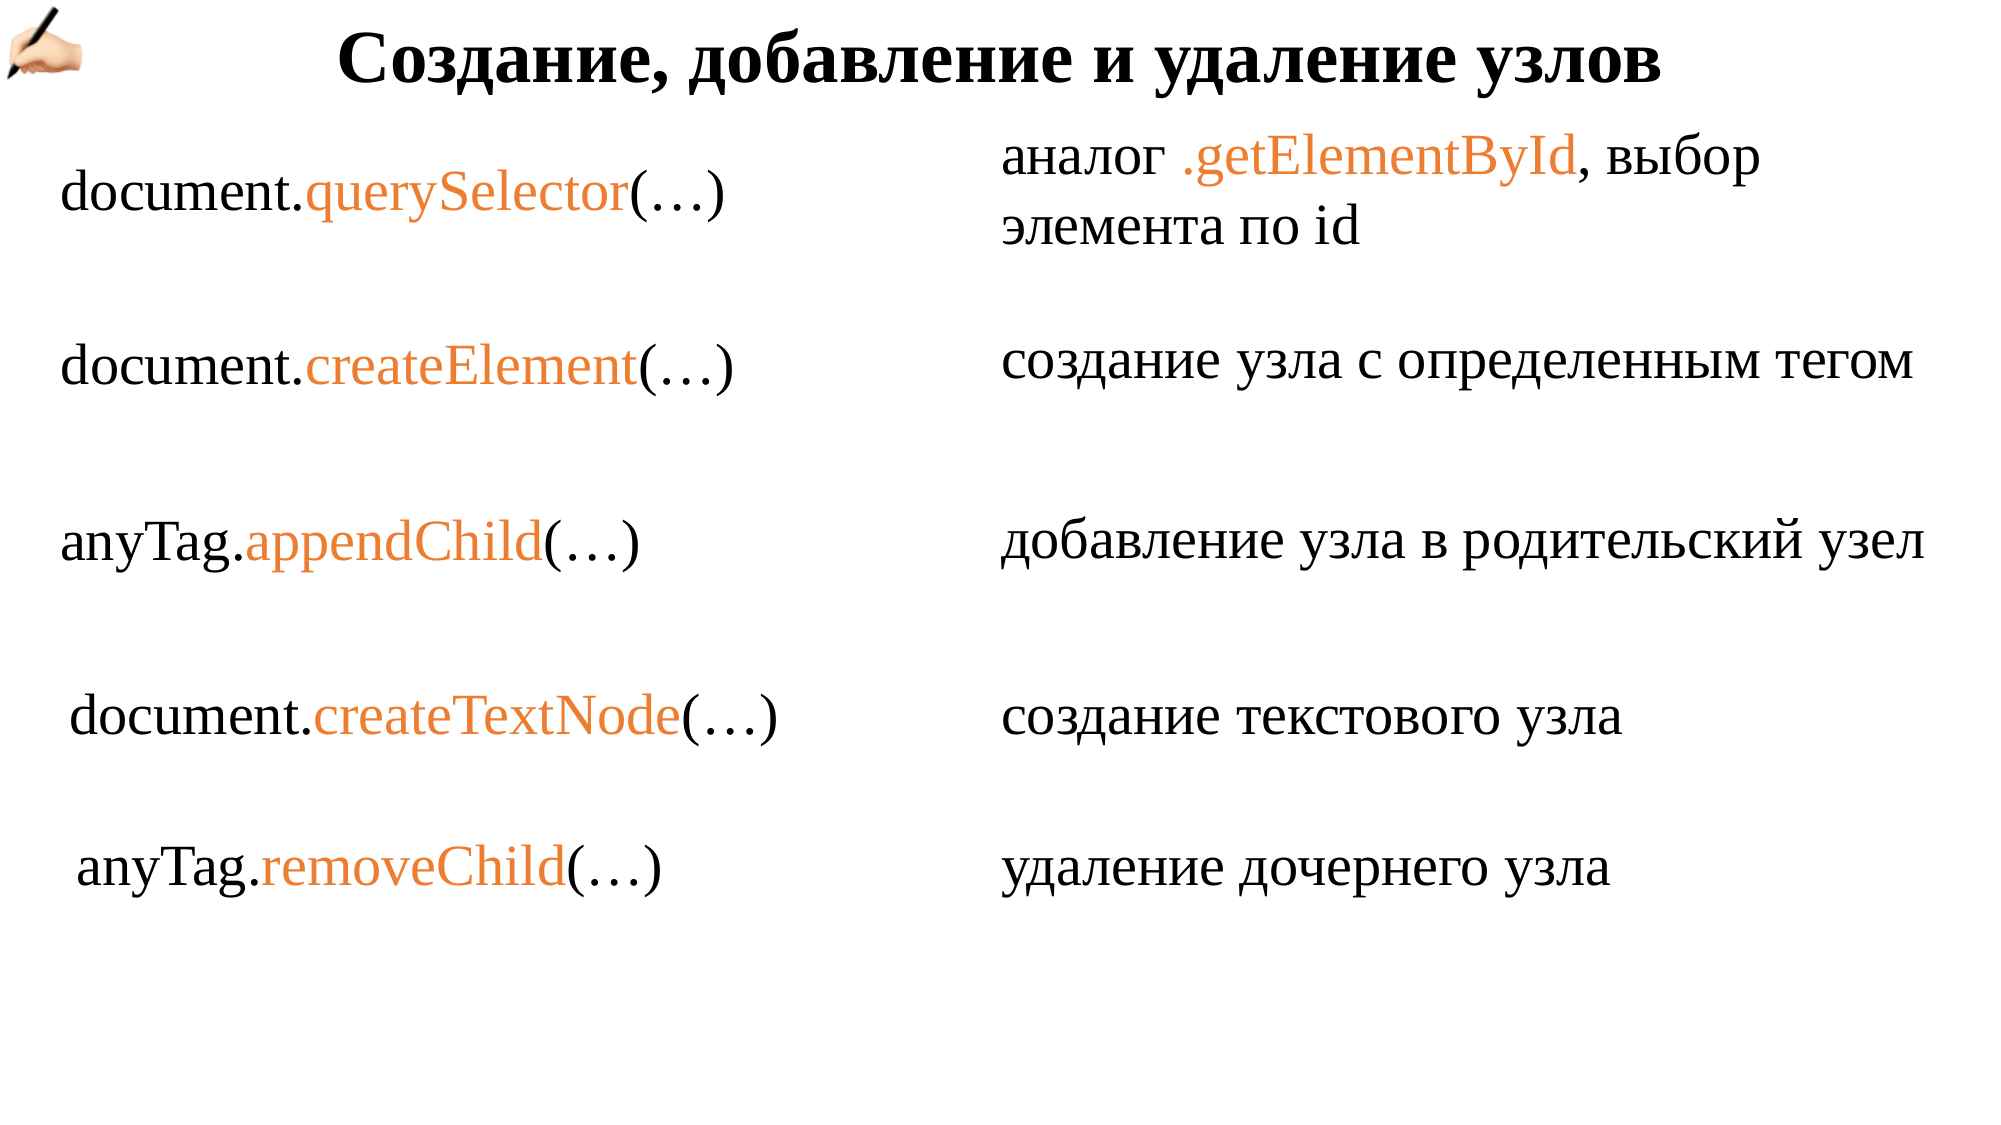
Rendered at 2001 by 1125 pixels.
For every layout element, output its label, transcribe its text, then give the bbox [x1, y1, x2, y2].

text_box удаление дочернего узла [986, 819, 1804, 904]
text_box аналог .getElementById, выбор элемента по id [986, 108, 1978, 264]
text_box создание текстового узла [986, 668, 1752, 754]
text_box создание узла с определенным тегом [986, 312, 2000, 398]
text_box добавление узла в родительский узел [986, 493, 1978, 578]
text_box document.querySelector(…) [45, 144, 757, 230]
text_box document.createTextNode(…) [54, 669, 809, 754]
picture [0, 0, 89, 89]
text_box anyTag.appendChild(…) [45, 494, 671, 580]
text_box anyTag.removeChild(…) [61, 819, 694, 905]
text_box Создание, добавление и удаление узлов [300, 0, 1699, 105]
text_box document.createElement(…) [45, 318, 766, 404]
